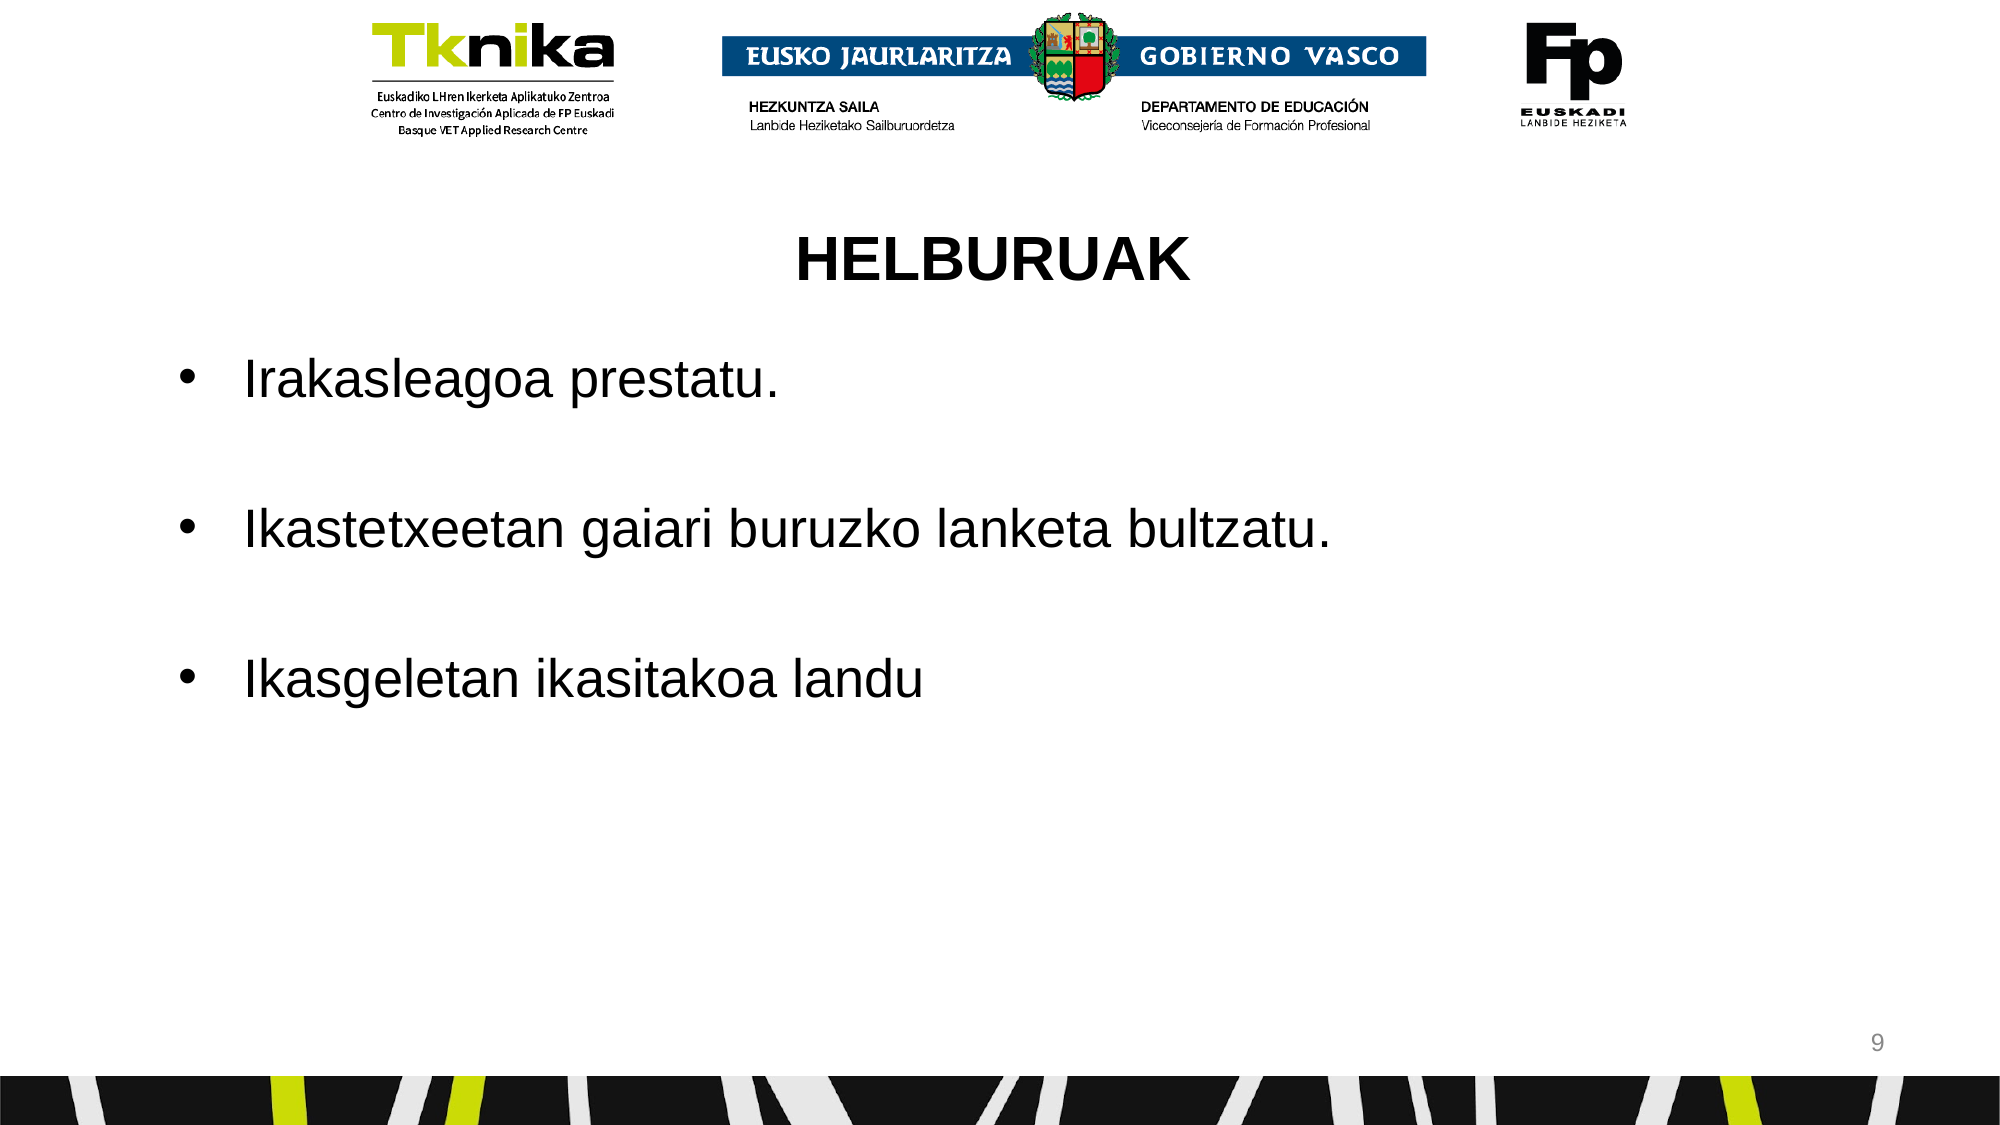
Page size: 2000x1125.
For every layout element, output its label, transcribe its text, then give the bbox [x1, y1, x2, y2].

list Irakasleagoa prestatu. Ikastetxeetan gaiari buruzko lanketa bultzatu. Ikasgeletan ikasitakoa landu [153, 326, 1745, 906]
picture [350, 9, 1650, 144]
picture [0, 1076, 2000, 1125]
slide_number ‹#› [1433, 1011, 1900, 1072]
title HELBURUAK [78, 184, 1910, 327]
